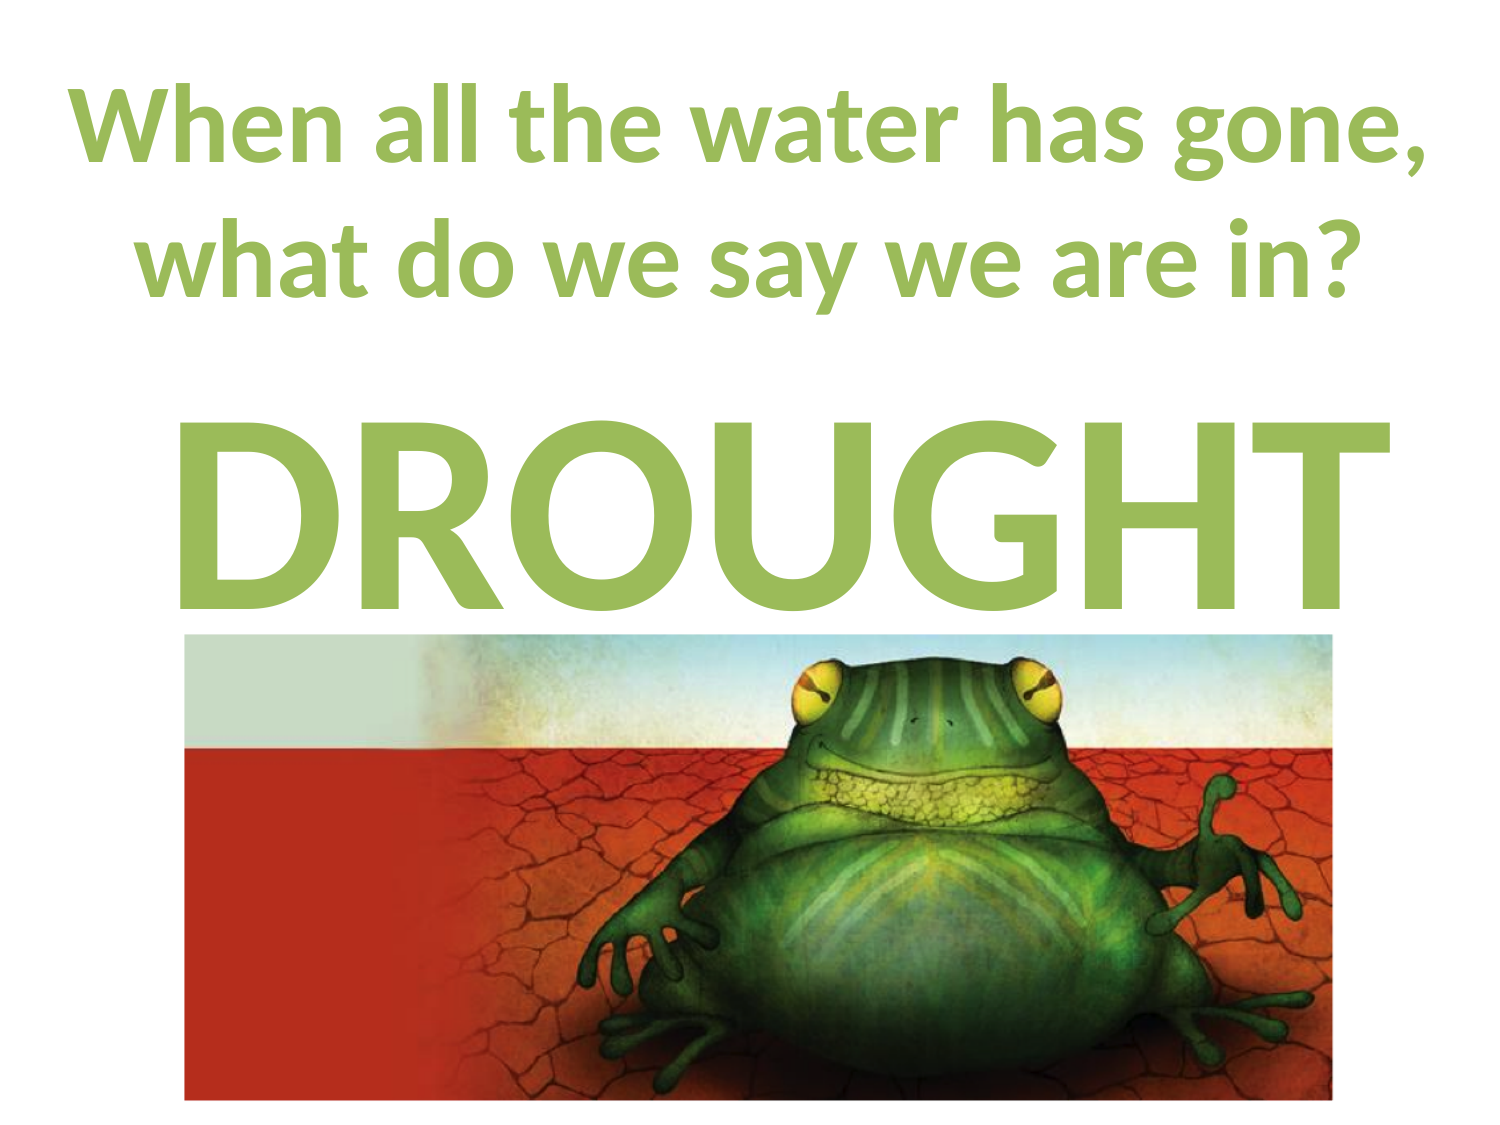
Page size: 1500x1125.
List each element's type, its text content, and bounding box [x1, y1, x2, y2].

text_box When all the water has gone, what do we say we are in? [0, 42, 1500, 331]
text_box DROUGHT [29, 314, 1500, 678]
picture [182, 633, 1335, 1102]
